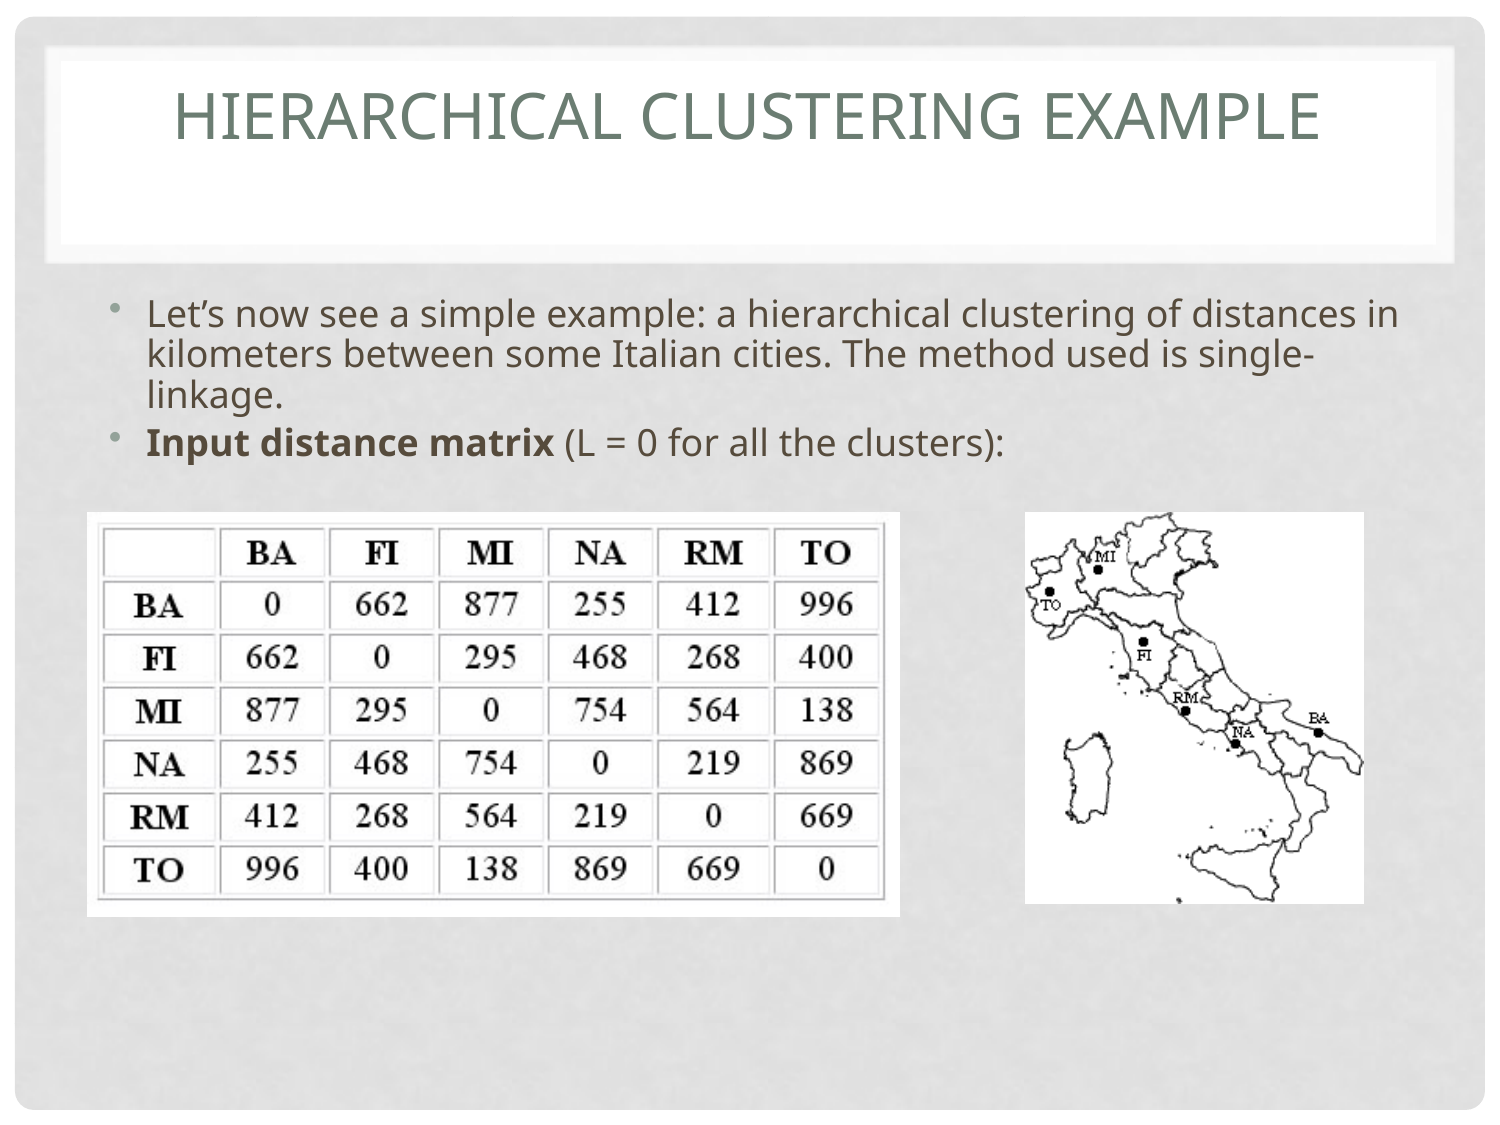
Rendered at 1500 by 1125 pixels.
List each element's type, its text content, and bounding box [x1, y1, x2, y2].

list Let’s now see a simple example: a hierarchical clustering of distances in kilometers between some Italian cities. The method used is single-linkage. Input distance matrix (L = 0 for all the clusters): [75, 287, 1425, 1005]
picture [1024, 512, 1365, 904]
picture [87, 512, 901, 918]
title Hierarchical clustering example [69, 66, 1425, 238]
